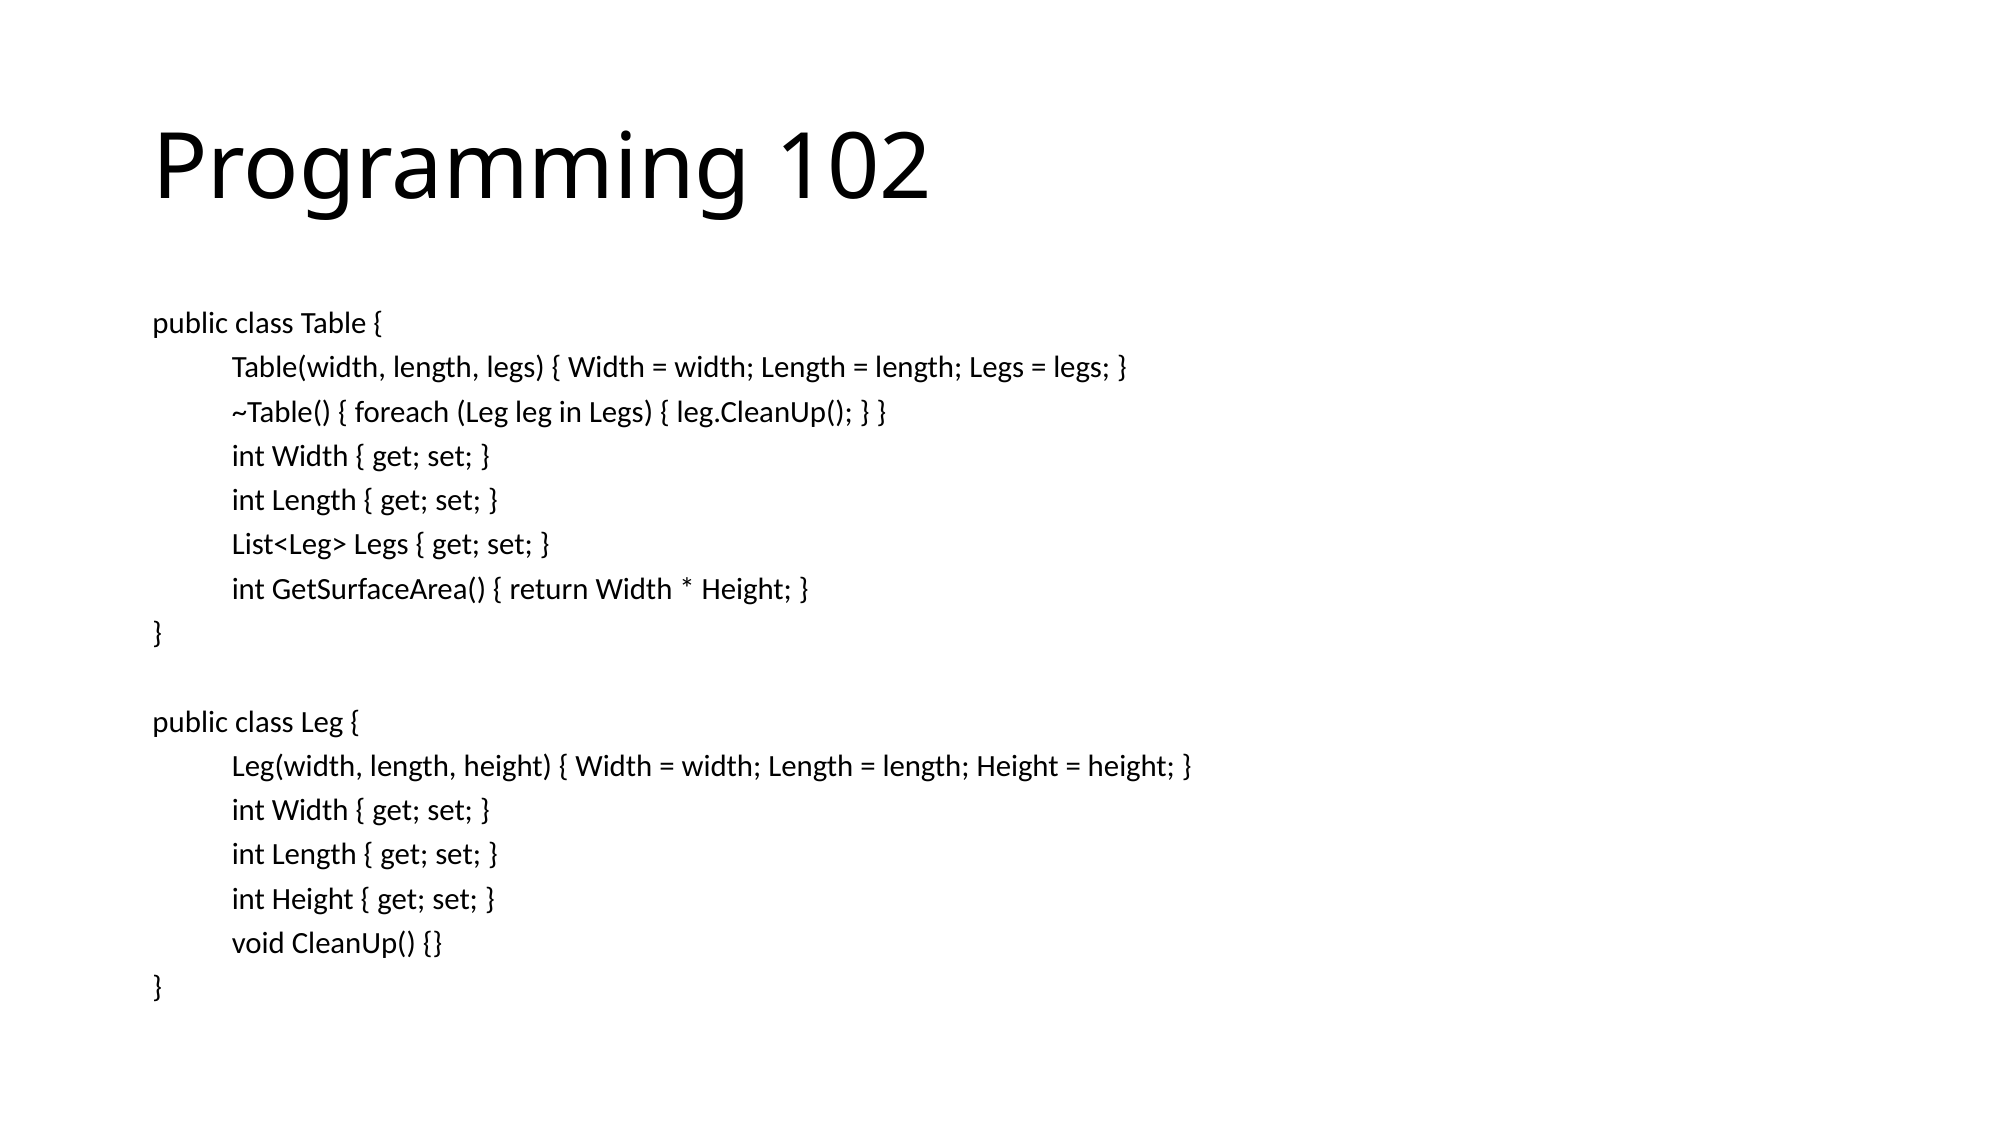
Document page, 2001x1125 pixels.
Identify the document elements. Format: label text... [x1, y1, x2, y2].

title Programming 102 [137, 59, 1863, 278]
list public class Table { Table(width, length, legs) { Width = width; Length = length; Legs = legs; } ~Table() { foreach (Leg leg in Legs) { leg.CleanUp(); } } int Width { get; set; } int Length { get; set; } List<Leg> Legs { get; set; } int GetSurfaceArea() { return Width * Height; } } public class Leg { Leg(width, length, height) { Width = width; Length = length; Height = height; } int Width { get; set; } int Length { get; set; } int Height { get; set; } void CleanUp() {} } [137, 299, 1863, 1014]
